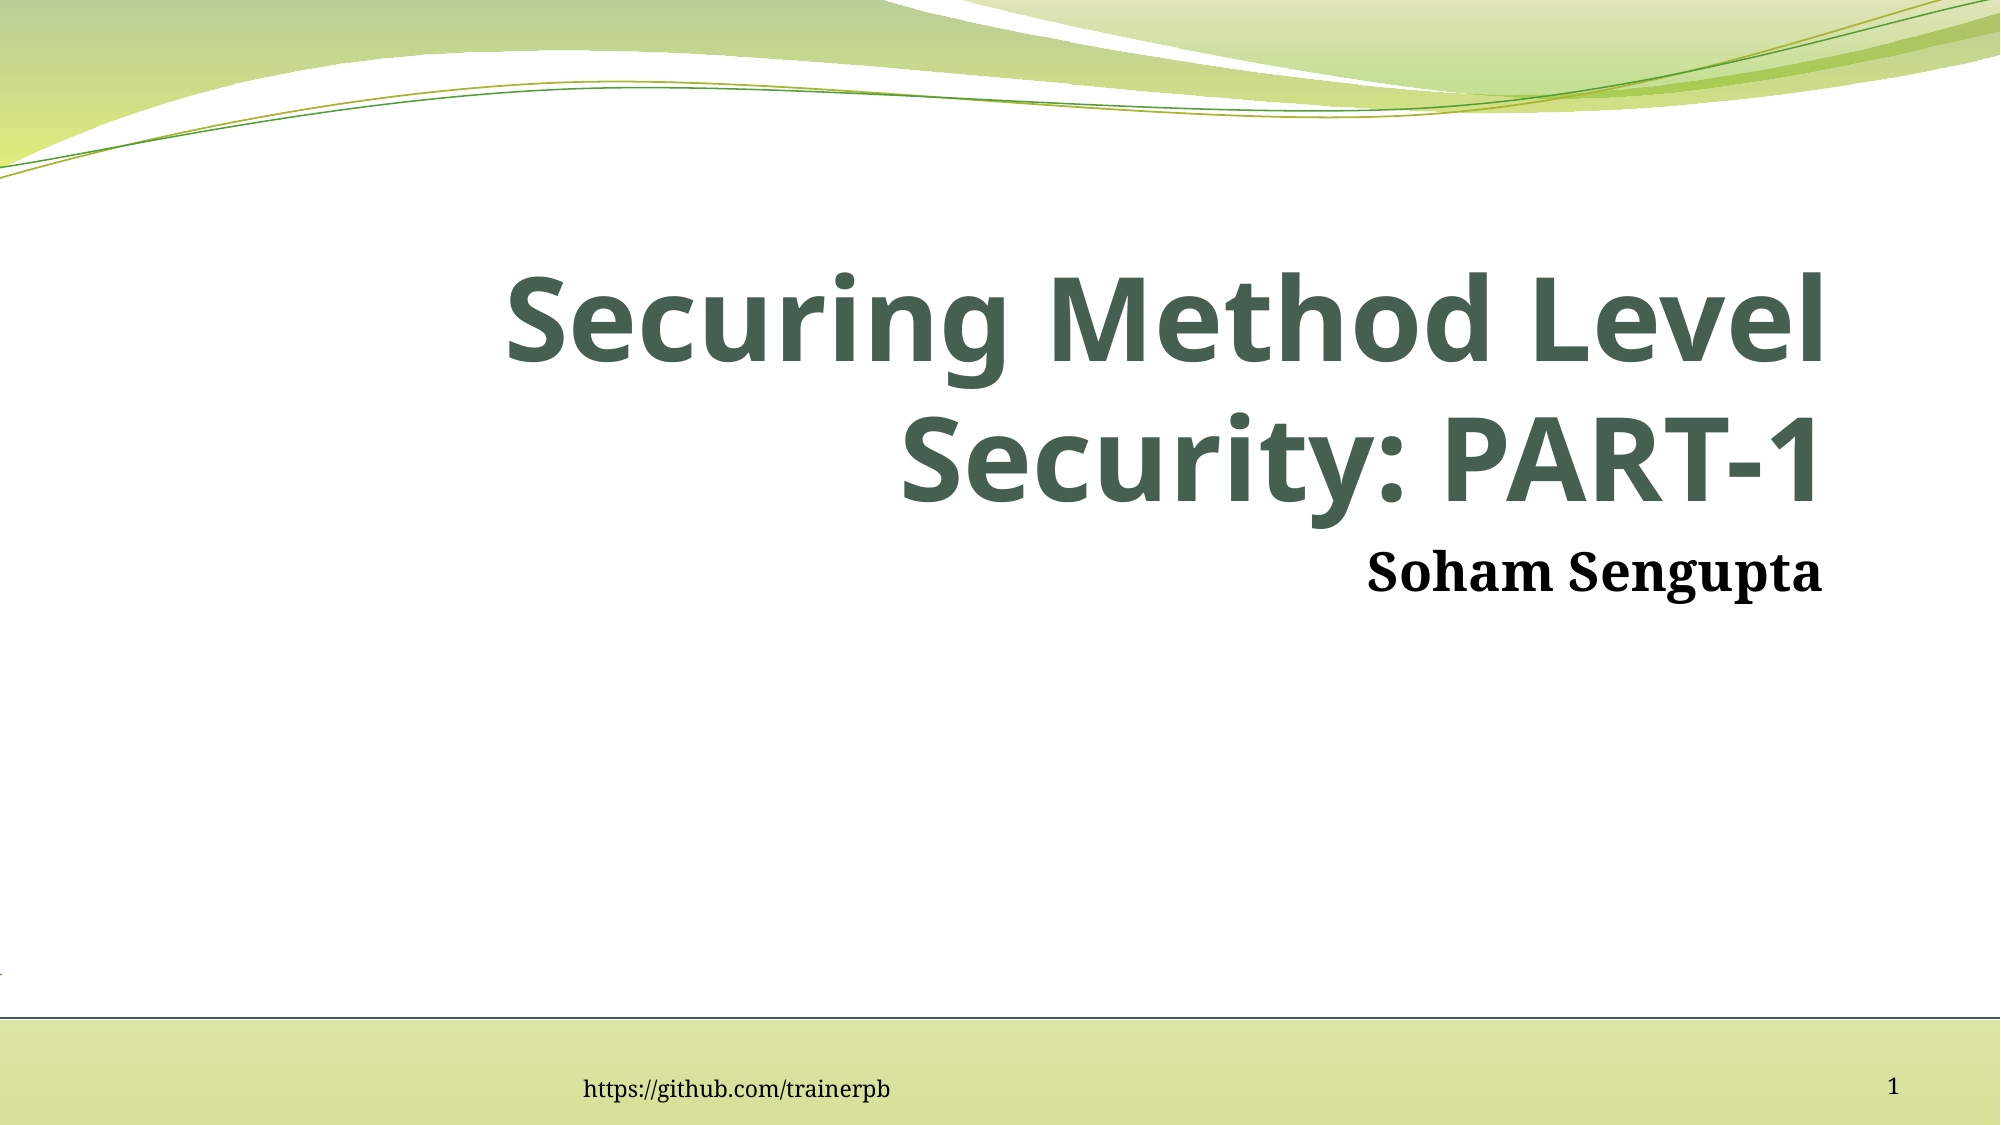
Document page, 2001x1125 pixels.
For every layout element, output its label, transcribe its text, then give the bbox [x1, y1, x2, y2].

title Securing Method Level Security: PART-1 [116, 224, 1834, 525]
subtitle Soham Sengupta [116, 529, 1835, 818]
slide_number 1 [1733, 1042, 1900, 1103]
footer https://github.com/trainerpb [583, 1042, 1317, 1103]
